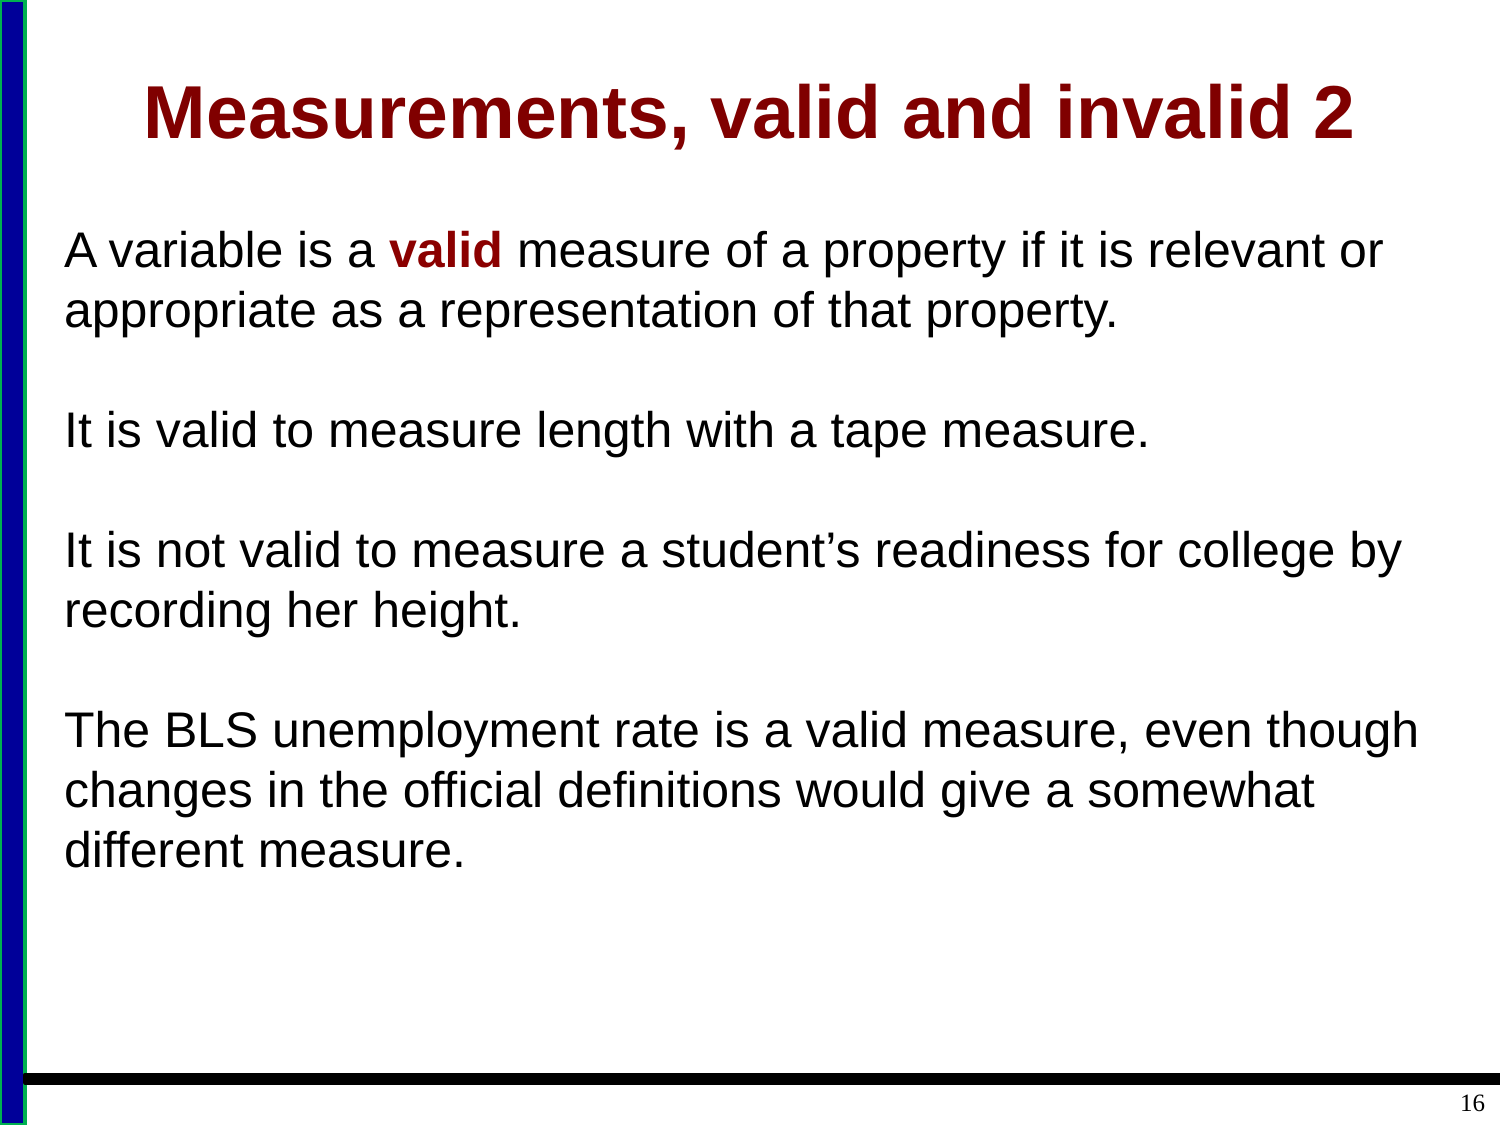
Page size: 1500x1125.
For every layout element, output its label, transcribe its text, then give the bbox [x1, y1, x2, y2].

title Measurements, valid and invalid 2 [75, 60, 1425, 209]
text_box A variable is a valid measure of a property if it is relevant or appropriate as a representation of that property. It is valid to measure length with a tape measure. It is not valid to measure a student’s readiness for college by recording her height. The BLS unemployment rate is a valid measure, even though changes in the official definitions would give a somewhat different measure. [49, 209, 1487, 885]
